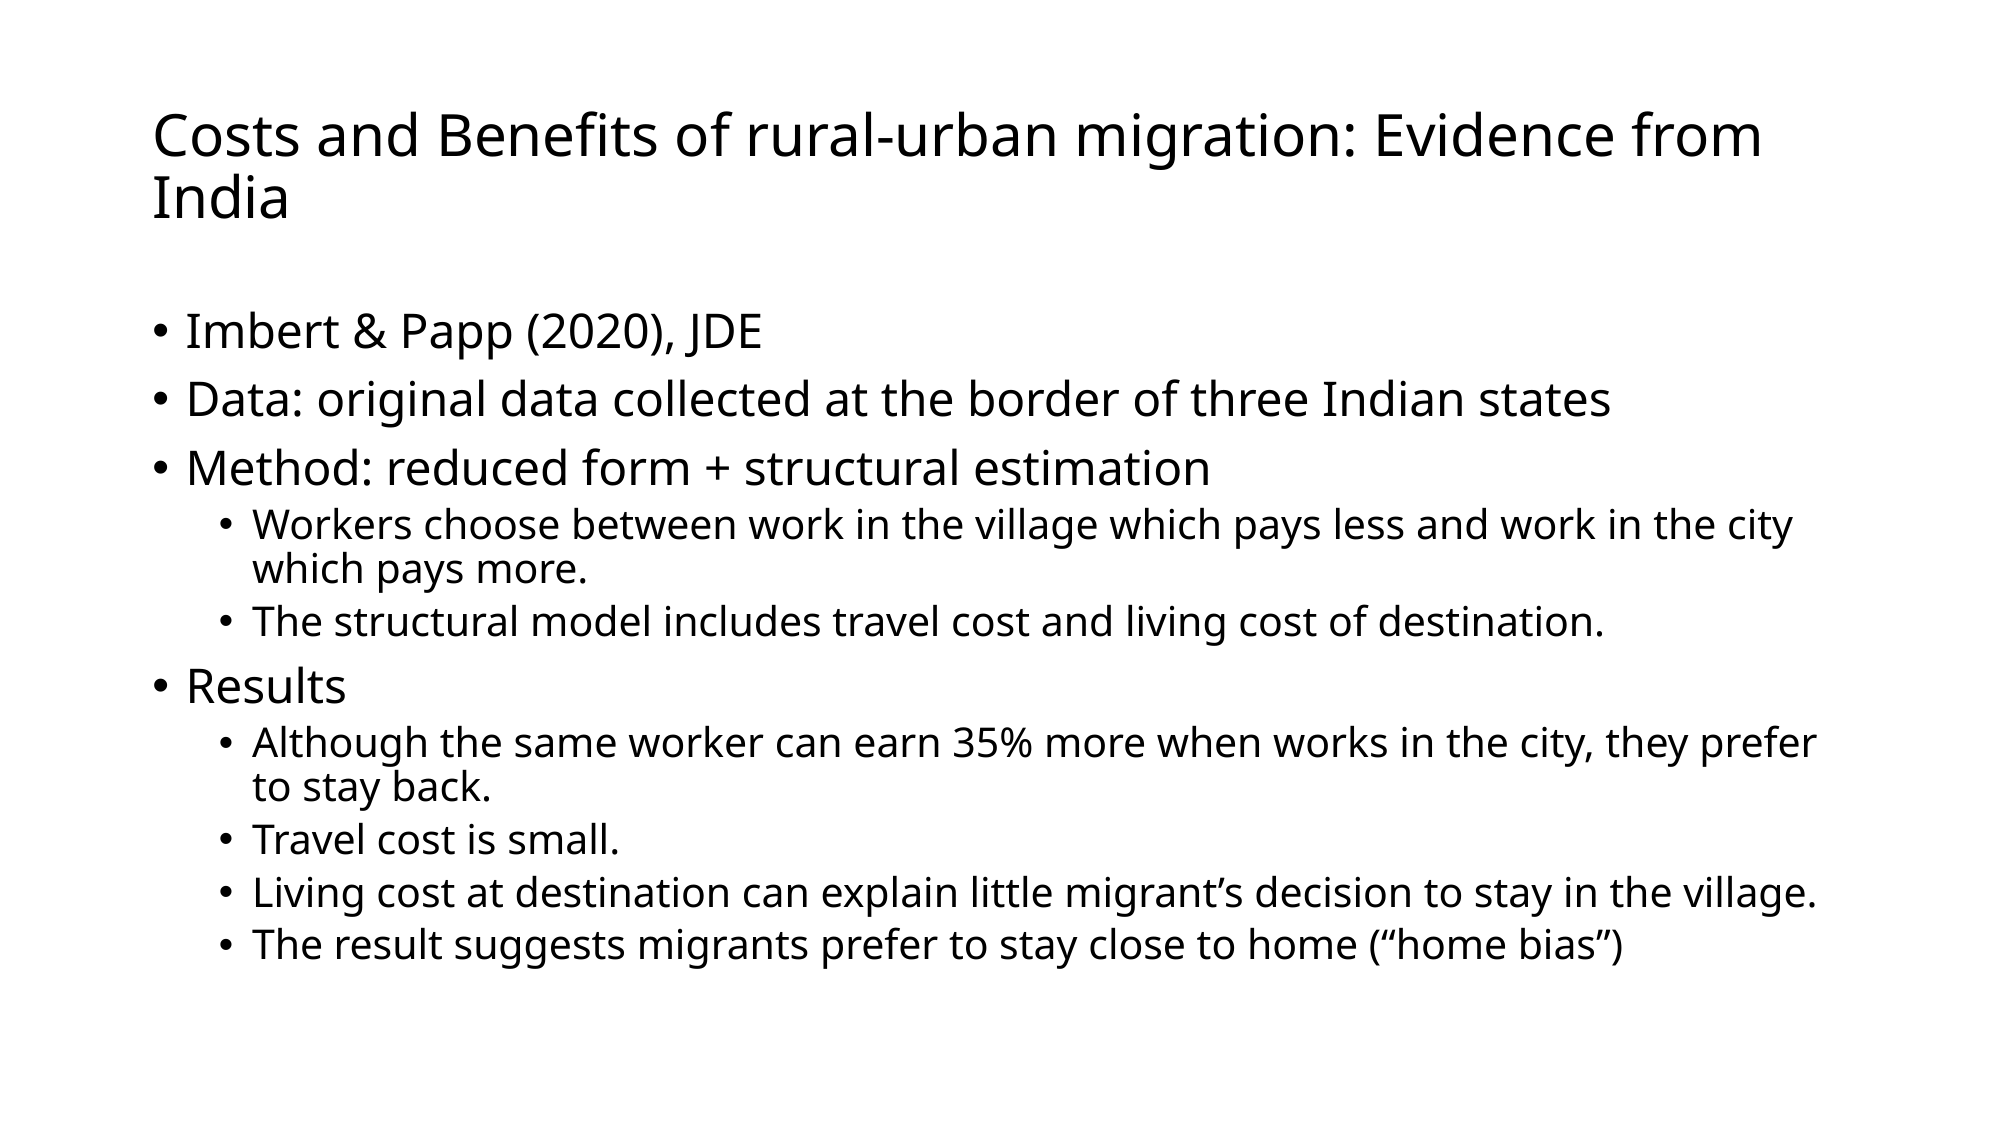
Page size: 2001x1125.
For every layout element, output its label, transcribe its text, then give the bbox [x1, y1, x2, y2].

title Costs and Benefits of rural-urban migration: Evidence from India [137, 59, 1863, 278]
list Imbert & Papp (2020), JDE Data: original data collected at the border of three Indian states Method: reduced form + structural estimation Workers choose between work in the village which pays less and work in the city which pays more. The structural model includes travel cost and living cost of destination. Results Although the same worker can earn 35% more when works in the city, they prefer to stay back. Travel cost is small. Living cost at destination can explain little migrant’s decision to stay in the village. The result suggests migrants prefer to stay close to home (“home bias”) [137, 299, 1863, 1014]
